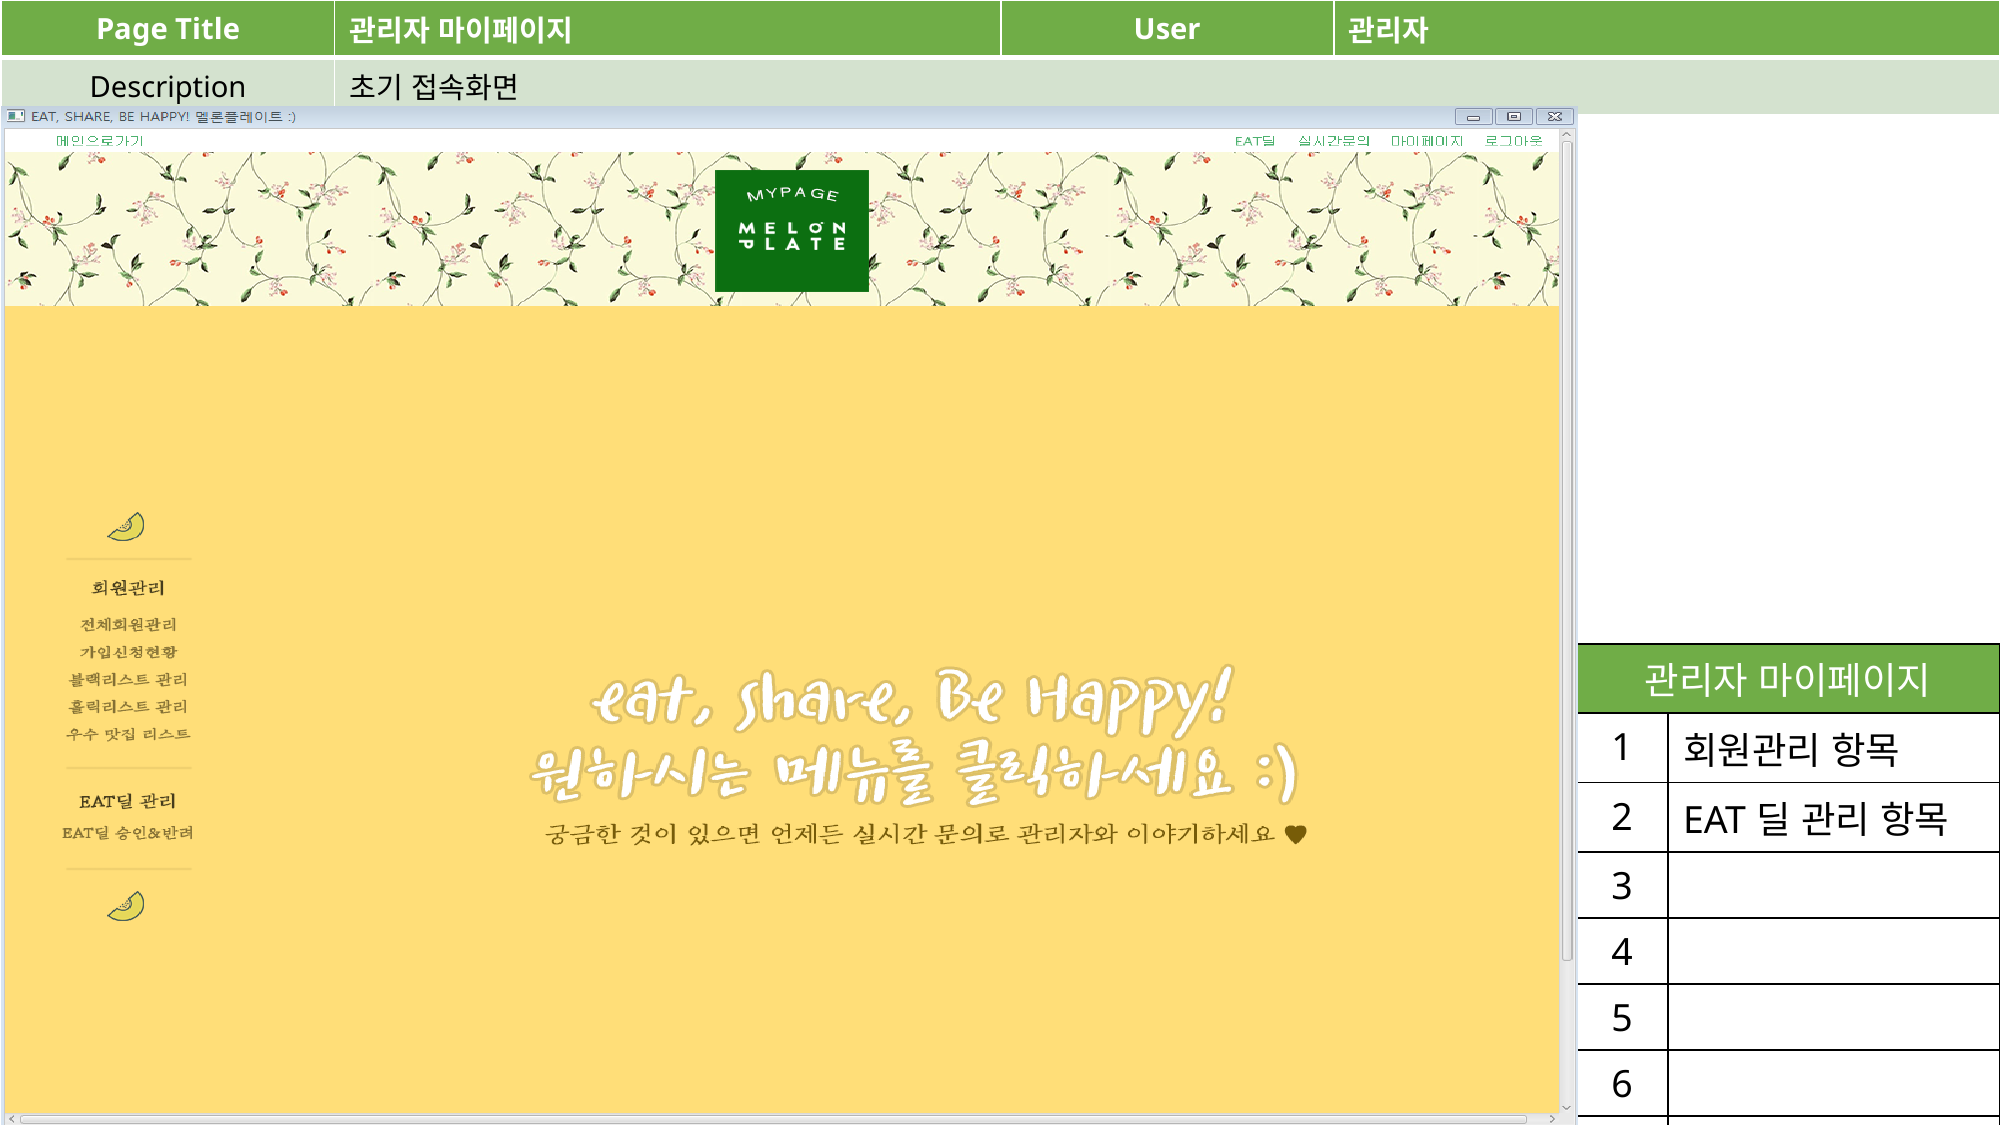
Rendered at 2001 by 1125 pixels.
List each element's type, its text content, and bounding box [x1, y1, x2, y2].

table_cell 6 [1578, 1051, 1667, 1115]
table_header Page Title [2, 1, 334, 55]
table_header 관리자 [1335, 1, 1999, 55]
table_cell 3 [1578, 853, 1667, 917]
table_cell 4 [1578, 919, 1667, 983]
table_cell 초기 접속화면 [335, 60, 1999, 114]
table_cell 7 [1578, 1117, 1667, 1125]
table_header 관리자 마이페이지 [1578, 645, 1999, 712]
table_cell 5 [1578, 985, 1667, 1049]
table_cell Description [2, 60, 334, 106]
table_cell 회원관리 항목 [1669, 714, 1999, 782]
table_header 관리자 마이페이지 [335, 1, 1000, 55]
picture [1, 106, 1578, 1125]
table_cell [1669, 853, 1999, 917]
table_cell EAT딜 관리 항목 [1669, 783, 1999, 851]
table_cell [1669, 919, 1999, 983]
table_cell 1 [1578, 714, 1667, 782]
table_header User [1002, 1, 1333, 55]
table_cell [1669, 1117, 1999, 1125]
table_cell [1669, 1051, 1999, 1115]
table_cell [1669, 985, 1999, 1049]
table_cell 2 [1578, 783, 1667, 851]
